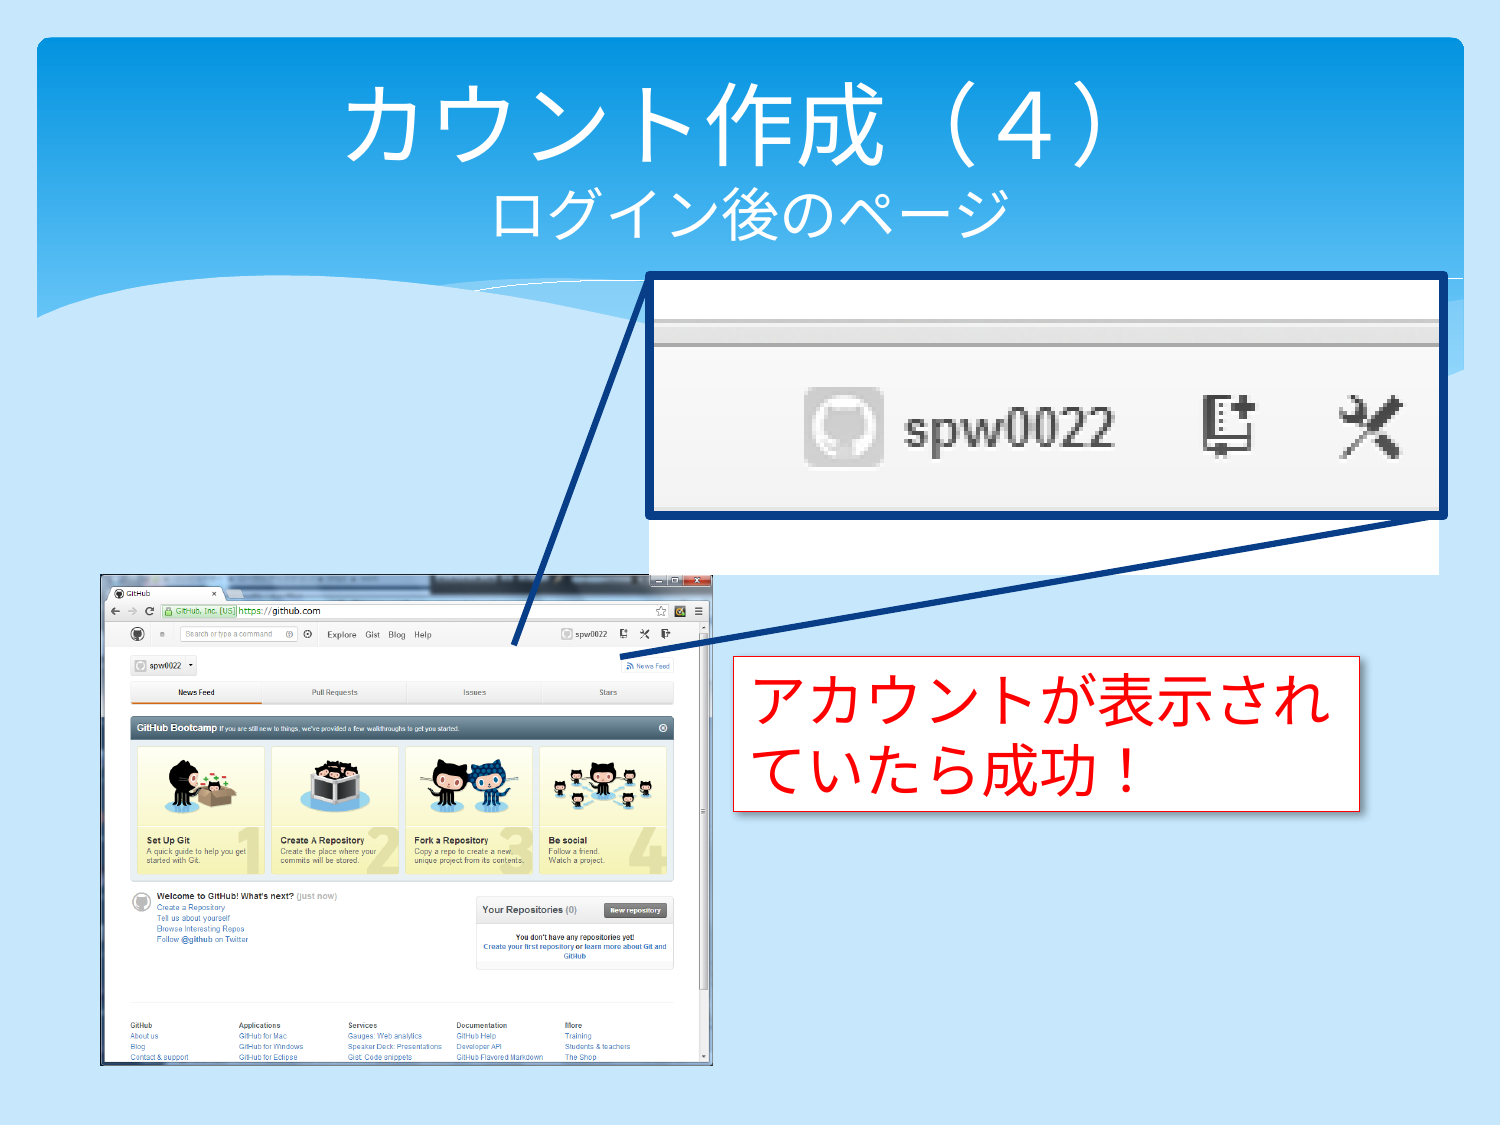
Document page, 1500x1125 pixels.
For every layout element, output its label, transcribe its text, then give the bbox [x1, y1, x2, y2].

text_box アカウントが表示されていたら成功！ [733, 668, 1360, 812]
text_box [513, 275, 650, 646]
text_box [1439, 274, 1445, 516]
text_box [619, 514, 1439, 658]
title カウント作成（４） ログイン後のページ [75, 55, 1425, 261]
picture [650, 275, 1439, 514]
picture [100, 574, 714, 1066]
